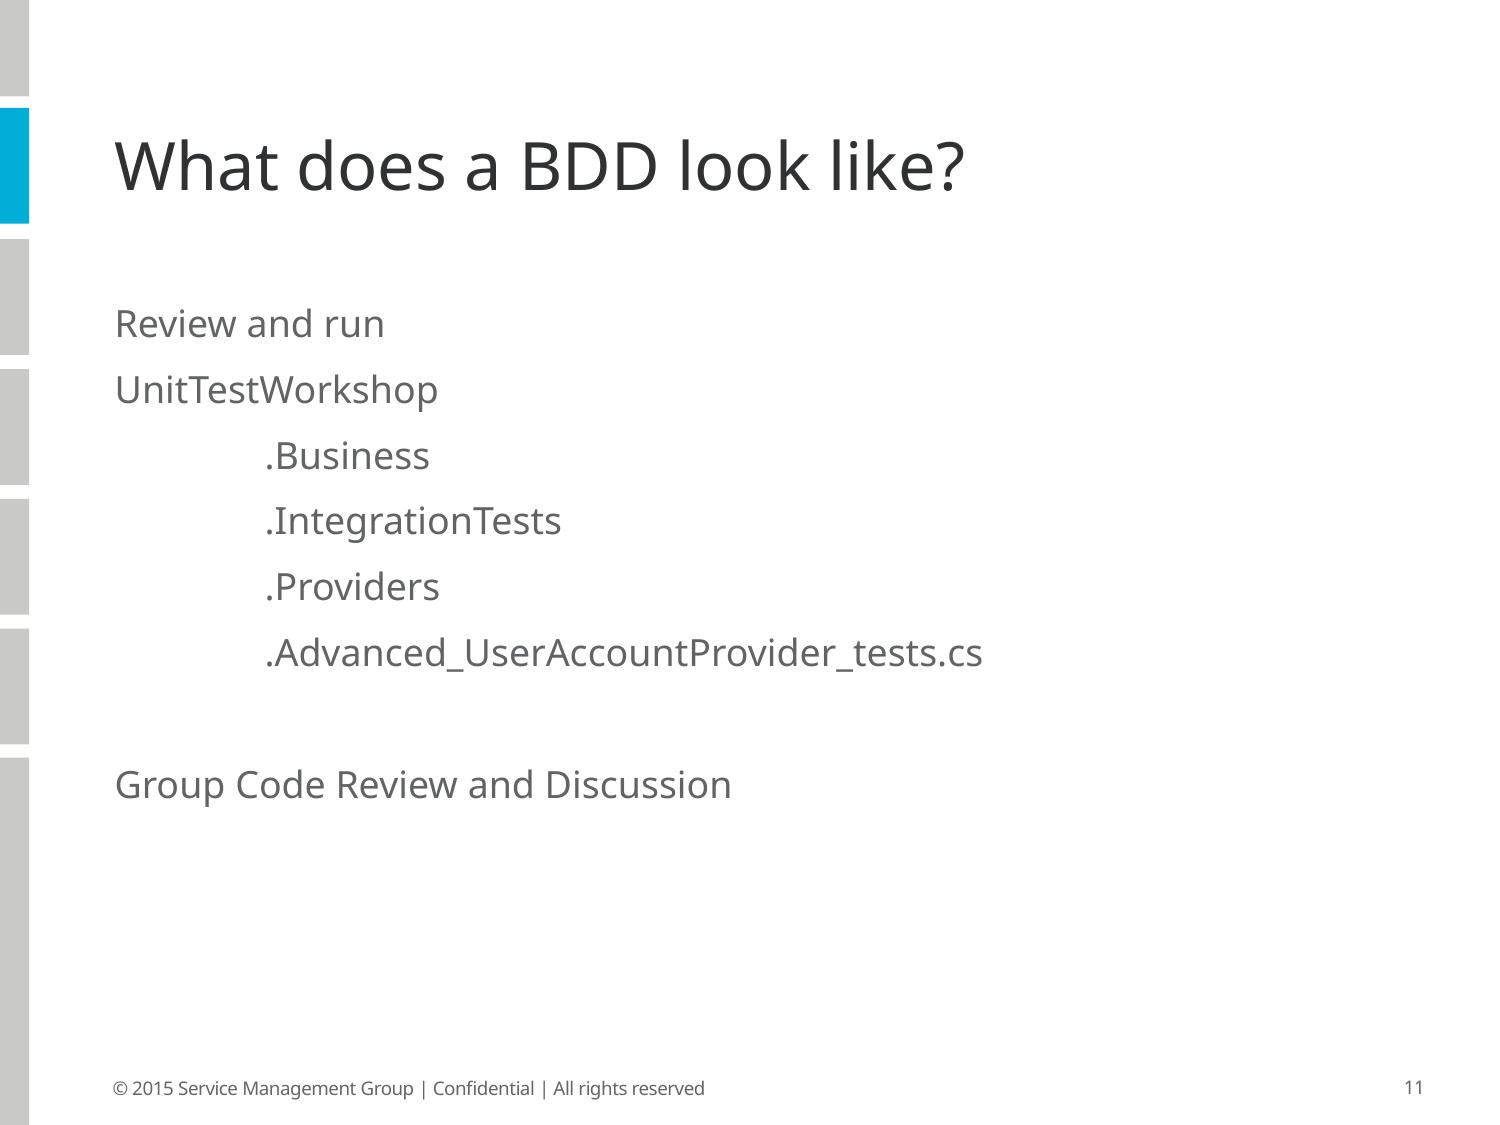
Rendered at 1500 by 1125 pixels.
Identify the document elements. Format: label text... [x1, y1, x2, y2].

list Review and run UnitTestWorkshop .Business .IntegrationTests .Providers .Advanced_UserAccountProvider_tests.cs Group Code Review and Discussion [114, 299, 1425, 1013]
title What does a BDD look like? [114, 60, 1425, 268]
